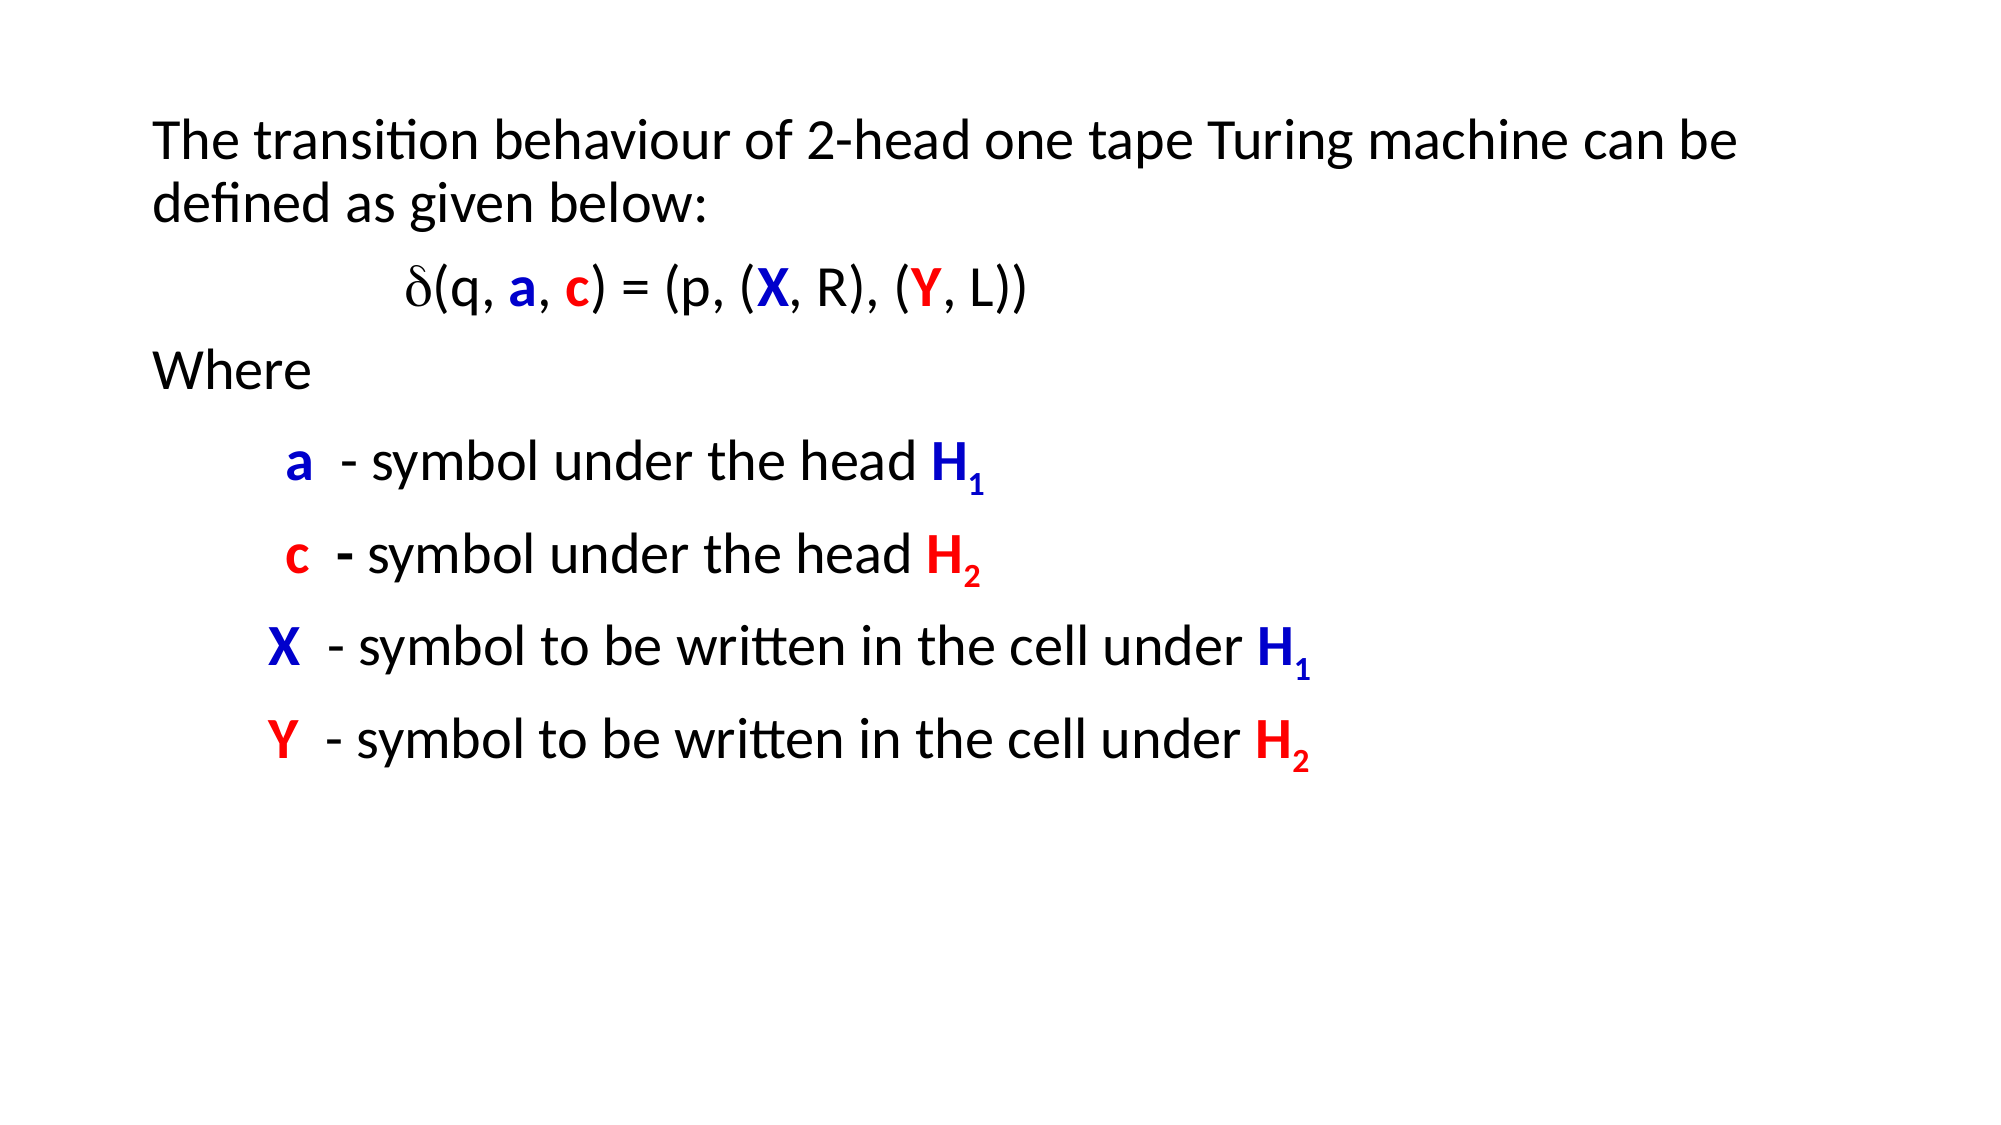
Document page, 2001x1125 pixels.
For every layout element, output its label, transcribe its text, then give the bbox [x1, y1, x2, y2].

list The transition behaviour of 2-head one tape Turing machine can be defined as given below: (q, a, c) = (p, (X, R), (Y, L)) Where a - symbol under the head H1 c - symbol under the head H2 X - symbol to be written in the cell under H1 Y - symbol to be written in the cell under H2 [137, 101, 1863, 1066]
